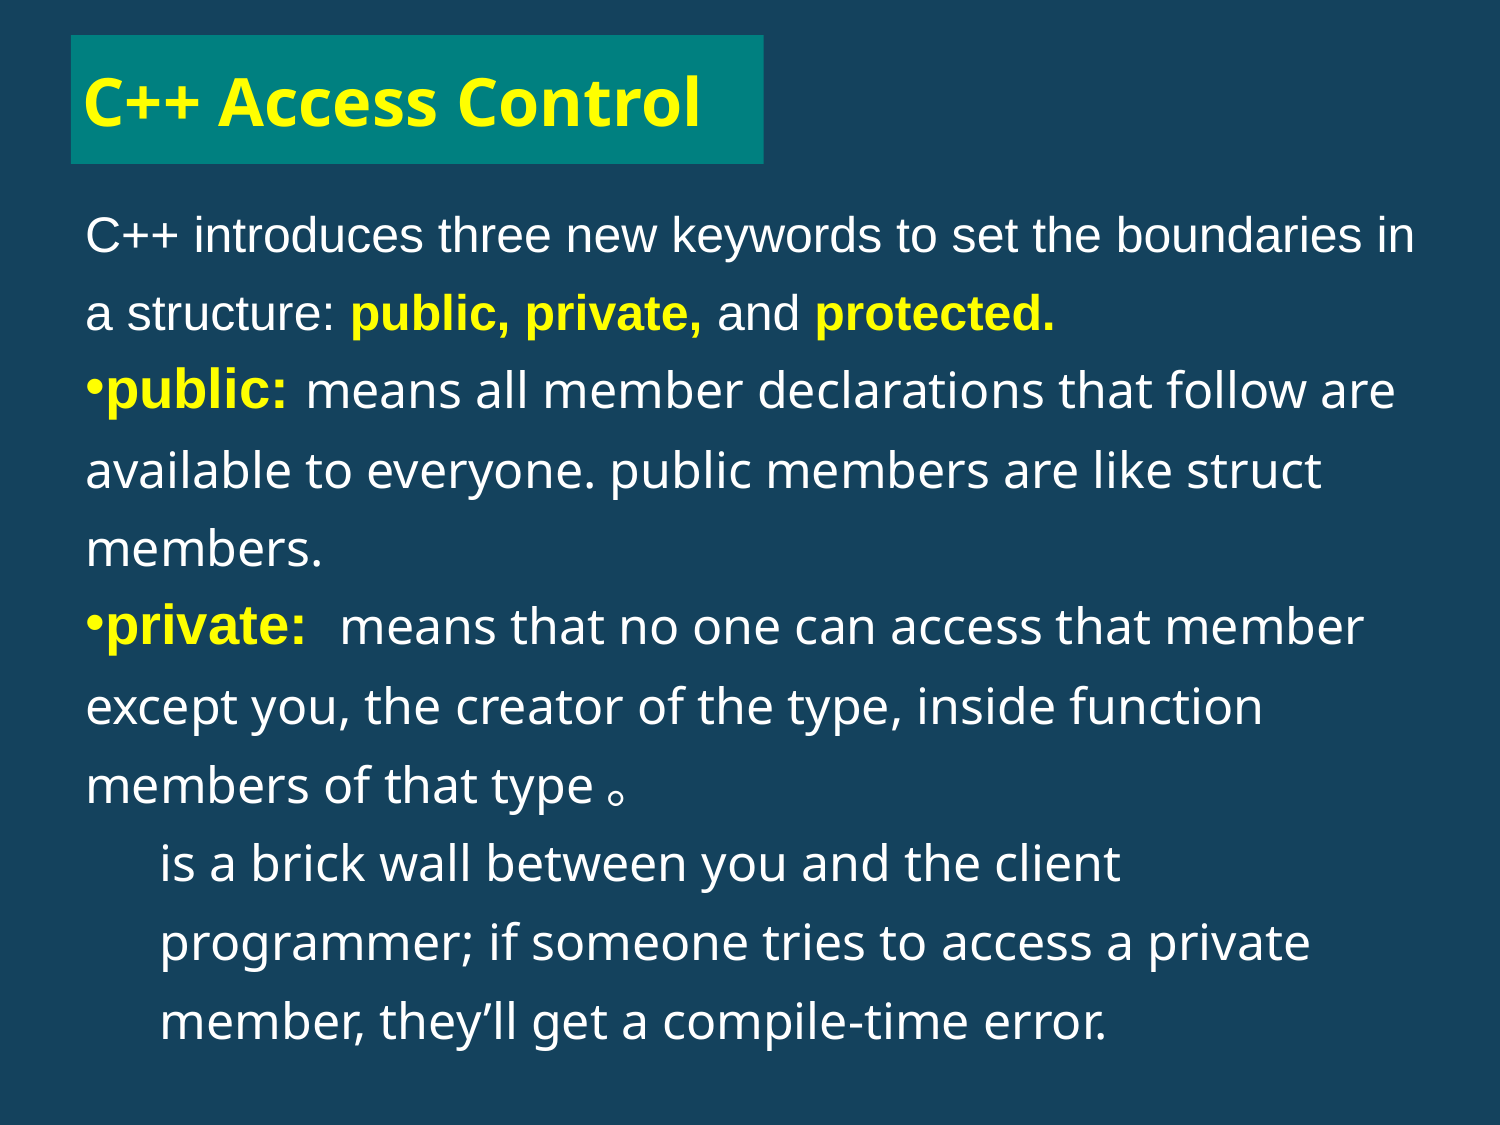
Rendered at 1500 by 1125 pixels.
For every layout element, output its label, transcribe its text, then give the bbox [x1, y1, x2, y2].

title C++ Access Control [70, 35, 764, 164]
text_box C++ introduces three new keywords to set the boundaries in a structure: public, private, and protected. public: means all member declarations that follow are available to everyone. public members are like struct members. private: means that no one can access that member except you, the creator of the type, inside function members of that type。 is a brick wall between you and the client programmer; if someone tries to access a private member, they’ll get a compile-time error. [70, 175, 1457, 1057]
